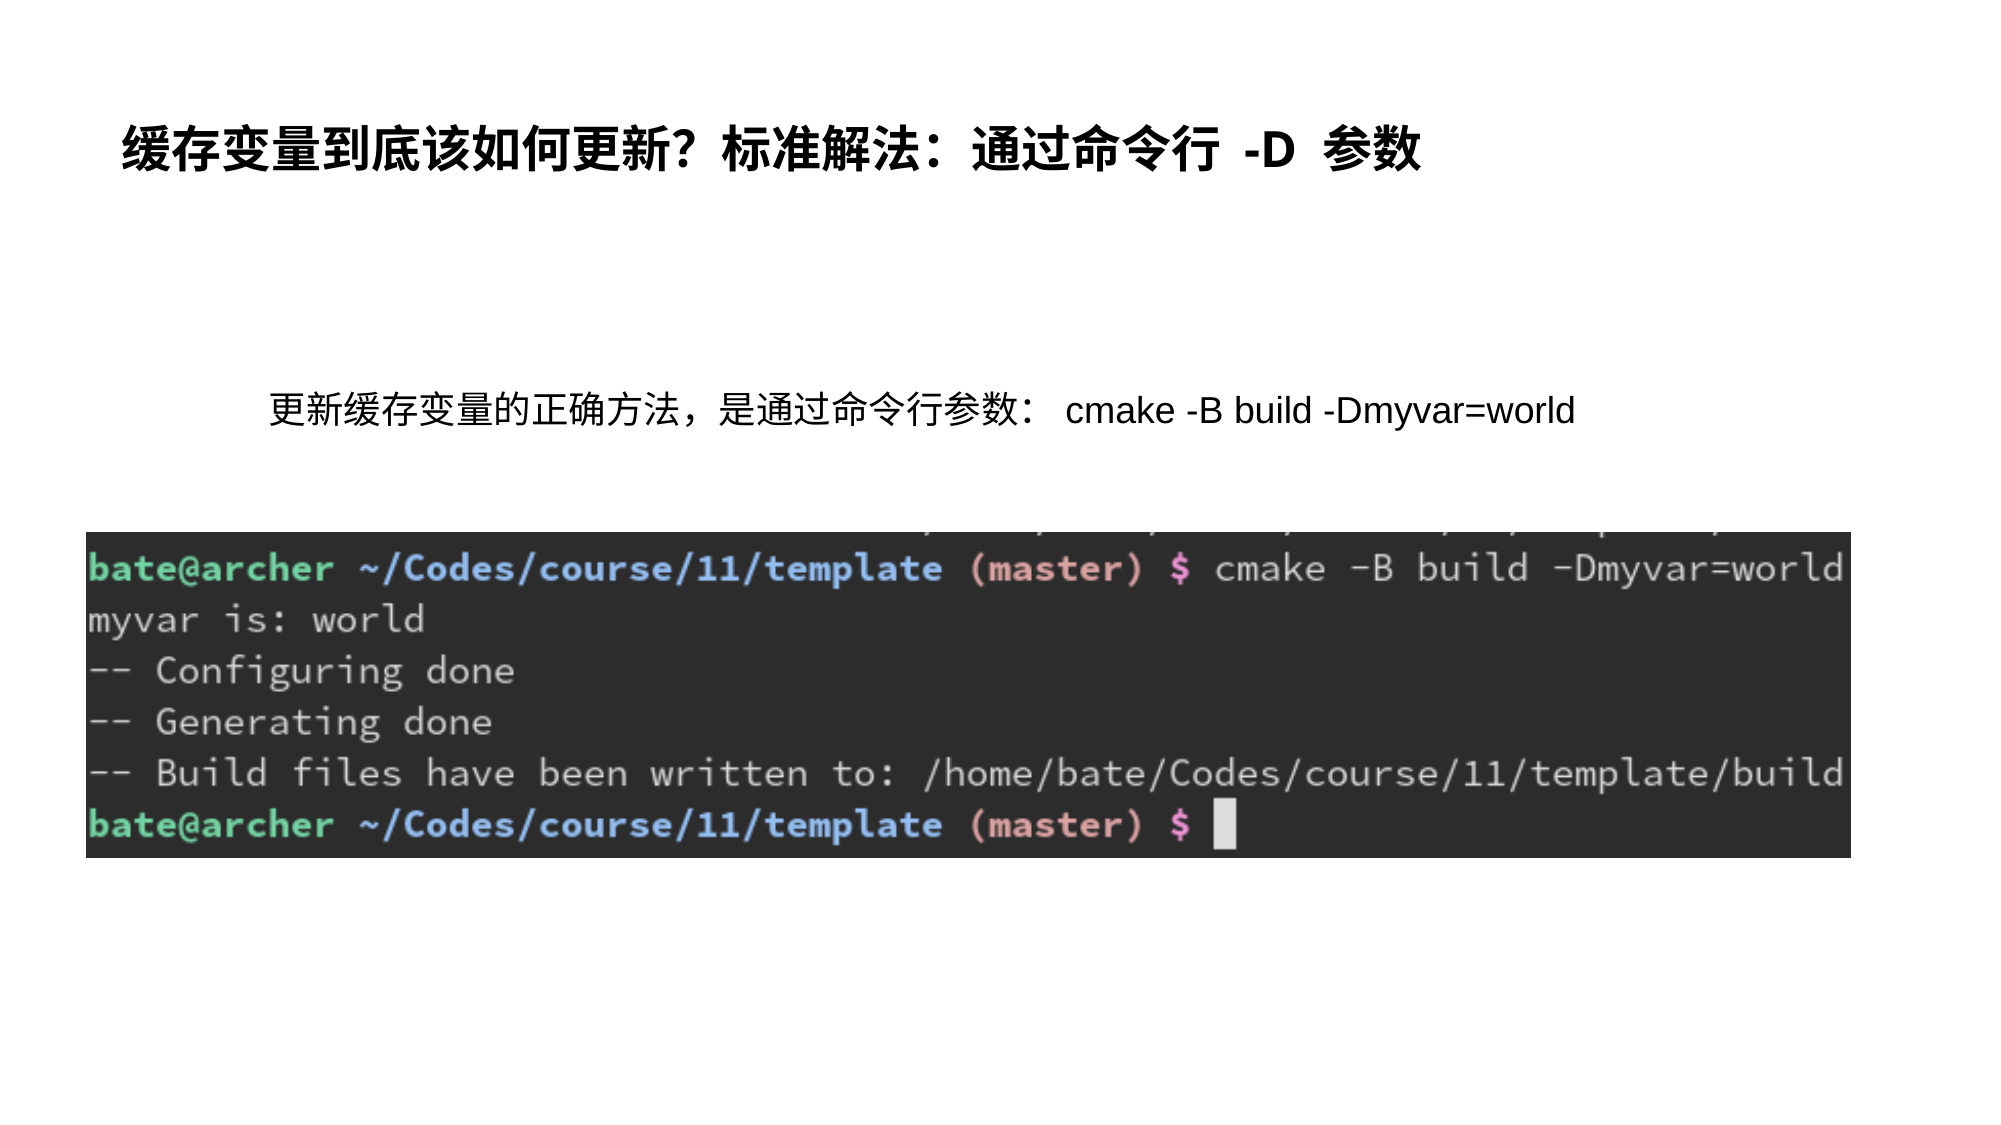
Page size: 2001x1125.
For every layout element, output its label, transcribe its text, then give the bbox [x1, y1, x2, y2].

text_box 更新缓存变量的正确方法，是通过命令行参数：cmake -B build -Dmyvar=world [254, 378, 1591, 439]
title 缓存变量到底该如何更新？标准解法：通过命令行 -D 参数 [106, 42, 1832, 260]
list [86, 532, 1851, 858]
